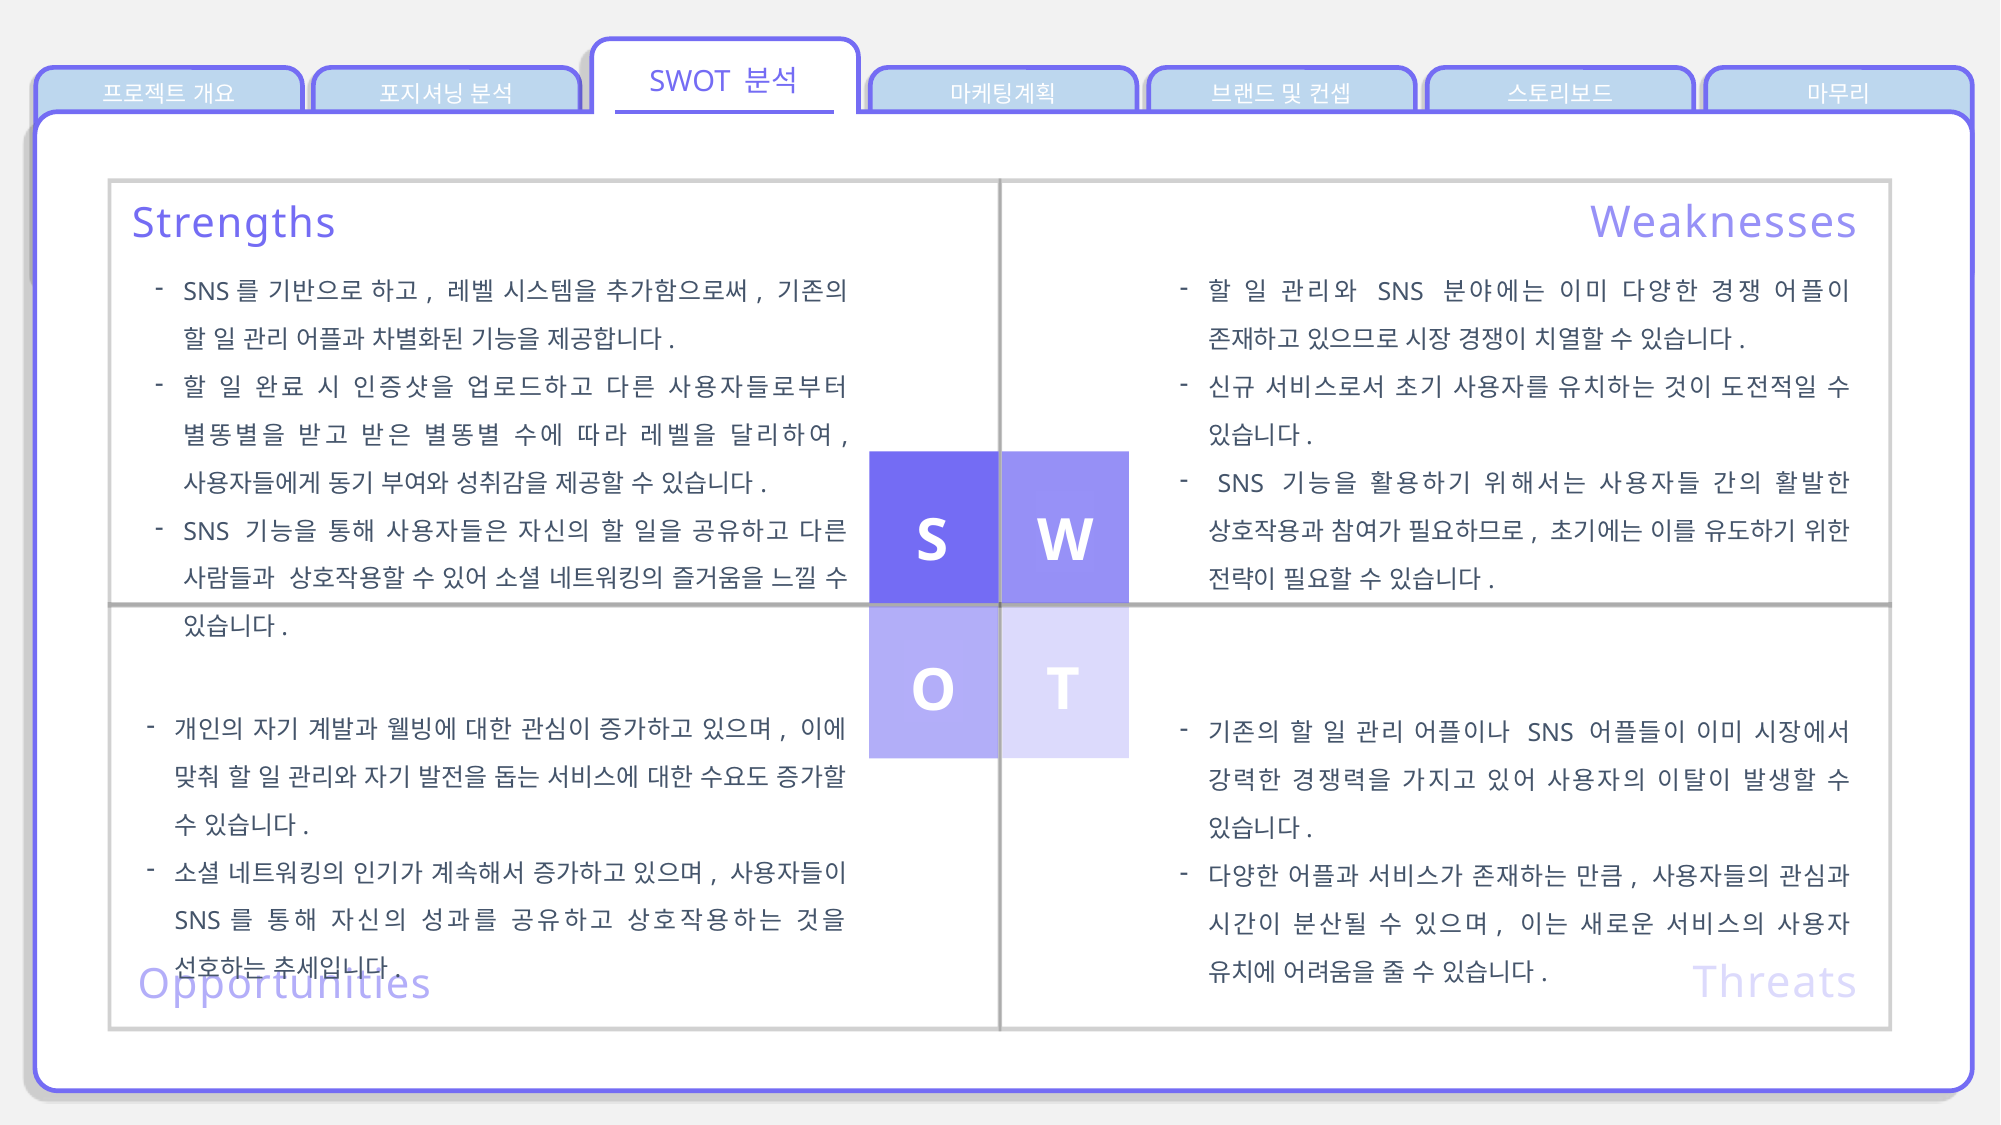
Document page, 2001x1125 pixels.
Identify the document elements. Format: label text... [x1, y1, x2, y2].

text_box 브랜드 및 컨셉 [1147, 66, 1417, 110]
text_box 스토리보드 [1426, 66, 1695, 110]
text_box 마케팅계획 [869, 66, 1138, 110]
text_box 포지셔닝 분석 [312, 66, 580, 110]
text_box [33, 37, 1974, 1092]
text_box SWOT 분석 [606, 54, 842, 105]
text_box 마무리 [1704, 66, 1974, 130]
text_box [107, 178, 1893, 1032]
text_box 프로젝트 개요 [34, 66, 304, 123]
